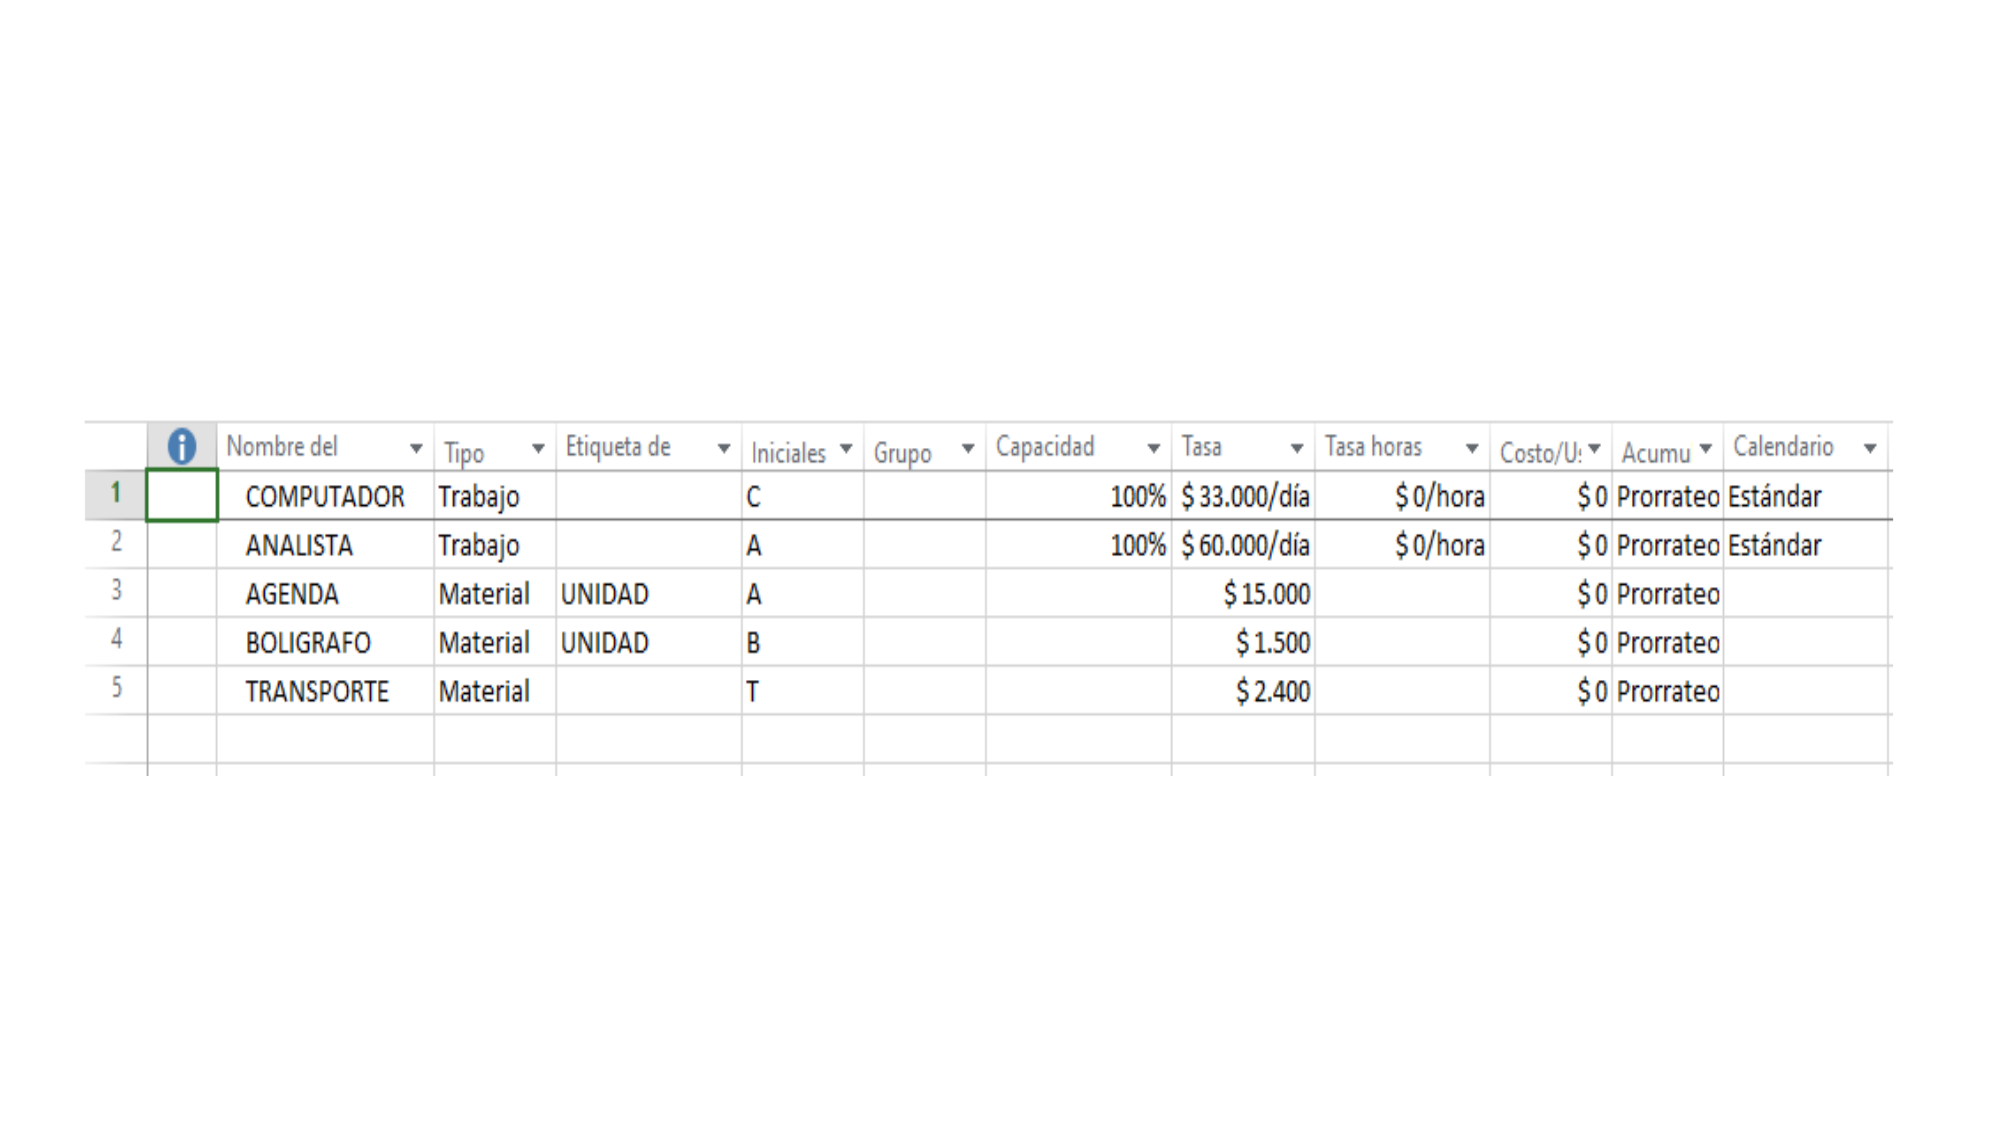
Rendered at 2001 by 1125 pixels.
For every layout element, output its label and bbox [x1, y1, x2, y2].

picture [84, 420, 1894, 776]
